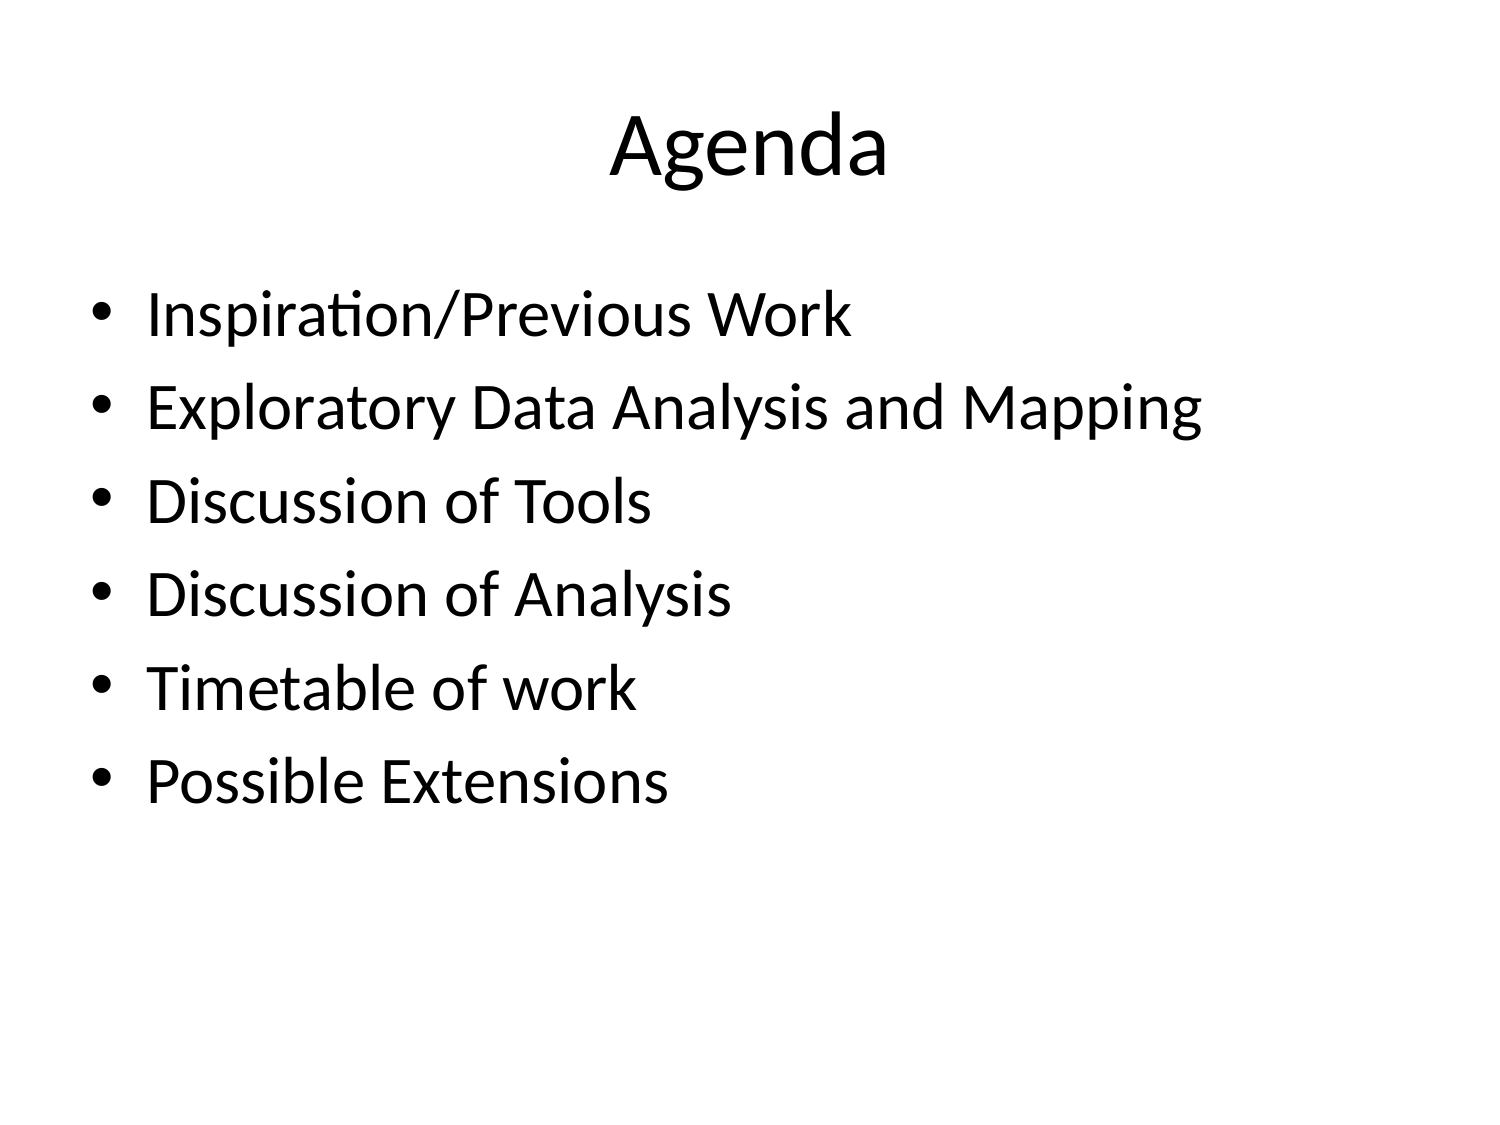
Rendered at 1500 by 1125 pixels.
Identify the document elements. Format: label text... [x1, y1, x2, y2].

list Inspiration/Previous Work Exploratory Data Analysis and Mapping Discussion of Tools Discussion of Analysis Timetable of work Possible Extensions [75, 262, 1425, 1005]
title Agenda [75, 45, 1425, 233]
